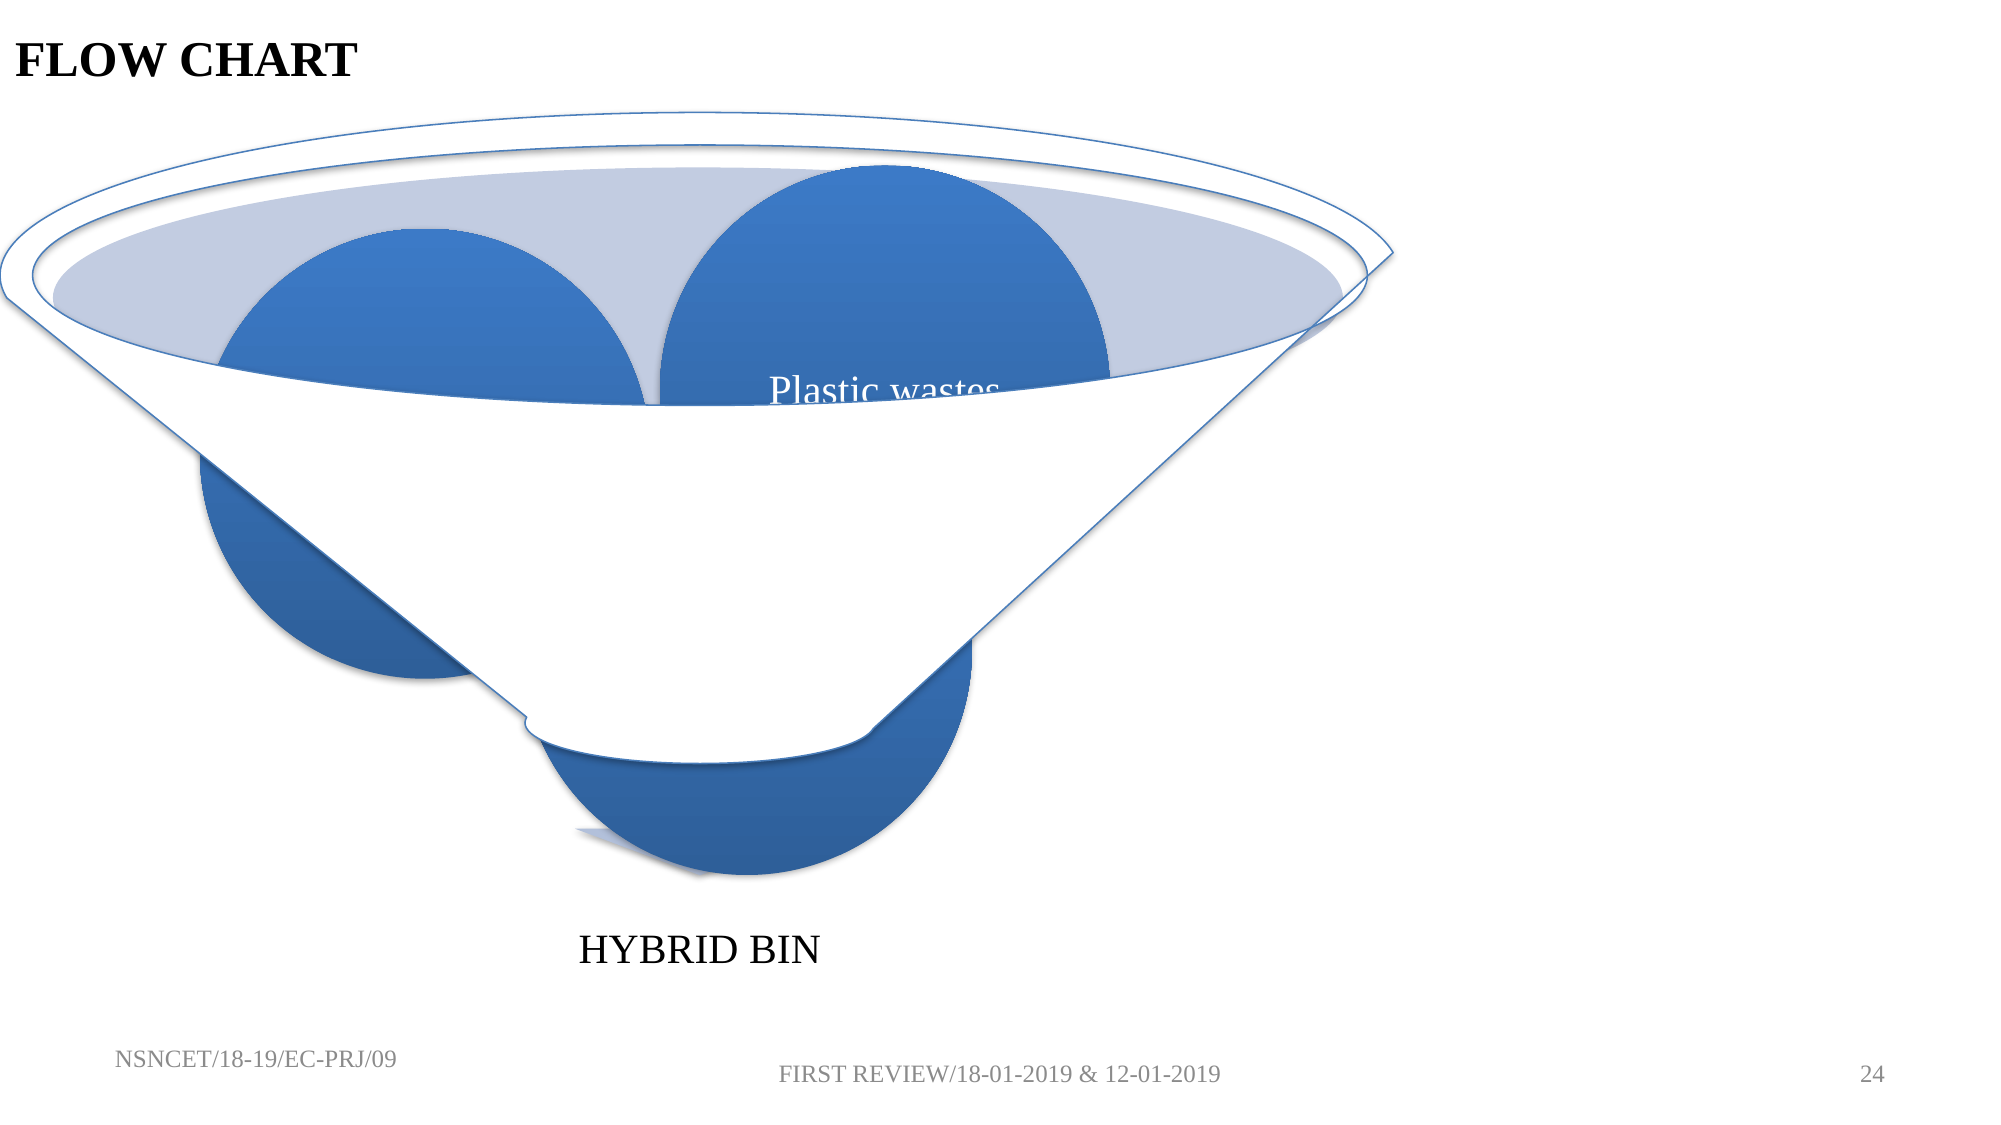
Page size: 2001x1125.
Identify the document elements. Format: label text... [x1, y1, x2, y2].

slide_number NSNCET/18-19/EC-PRJ/09 [99, 1054, 567, 1103]
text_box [0, 112, 2000, 1043]
footer FIRST REVIEW/18-01-2019 & 12-01-2019 [683, 1054, 1317, 1103]
text_box FLOW CHART [0, 0, 1500, 111]
slide_number 24 [1433, 1054, 1900, 1103]
